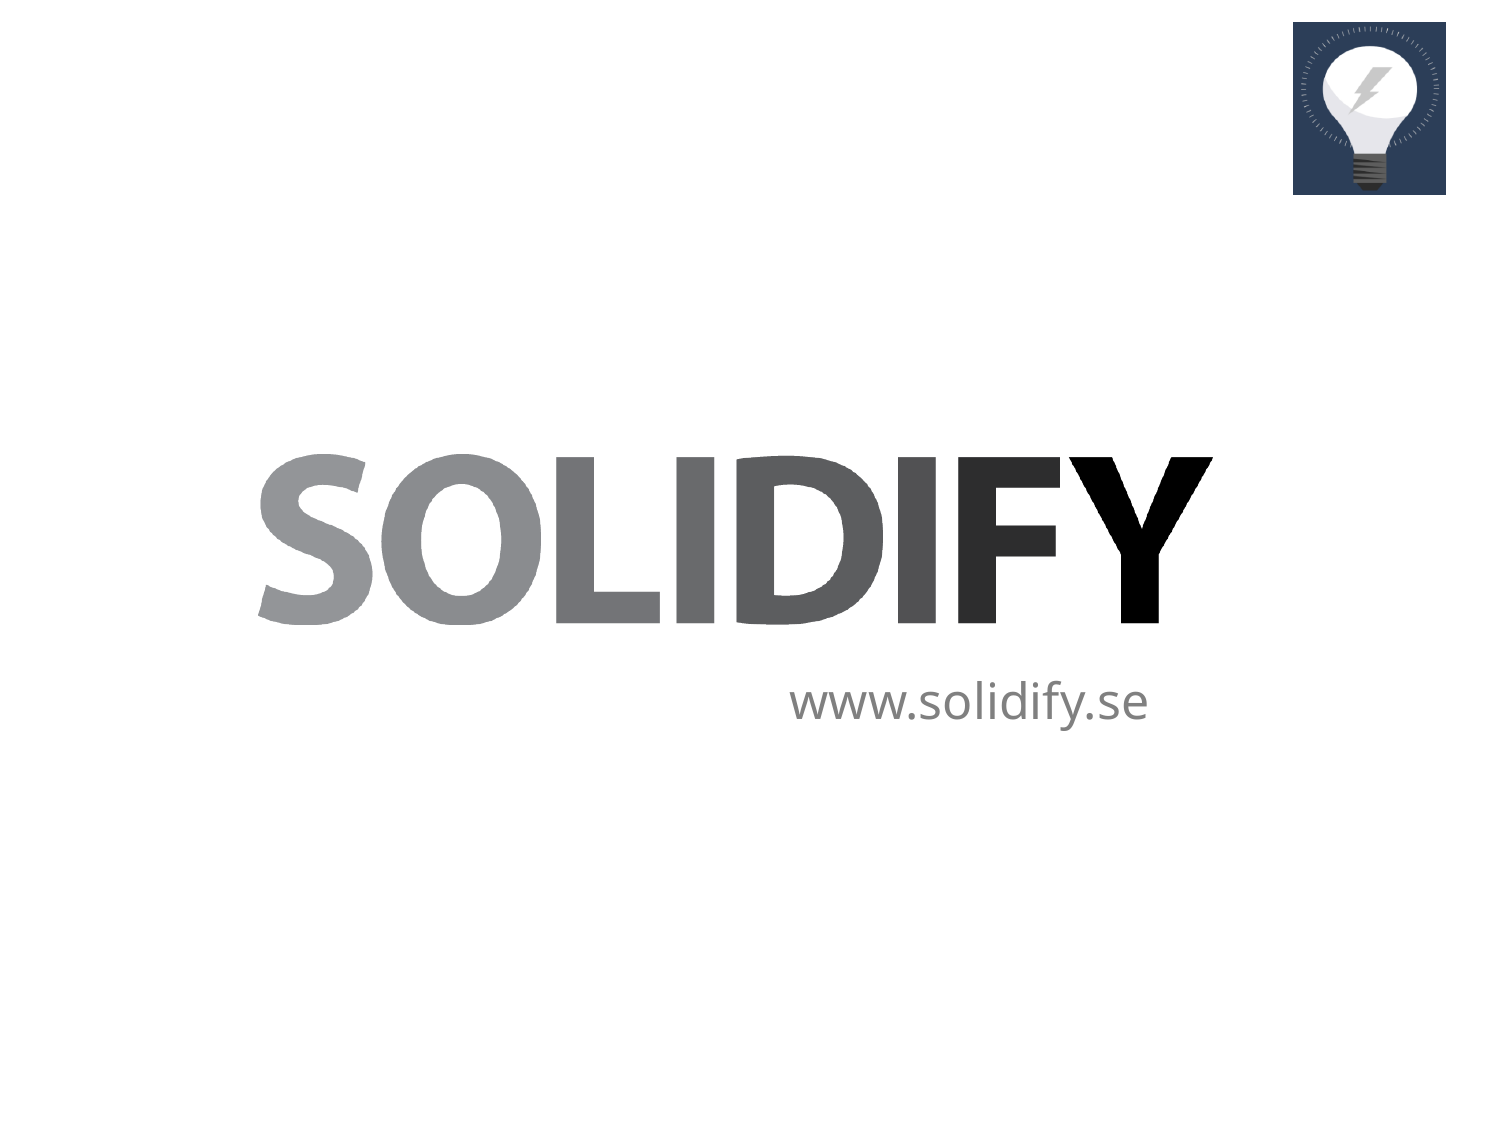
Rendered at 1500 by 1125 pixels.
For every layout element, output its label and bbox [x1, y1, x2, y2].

picture [258, 454, 1213, 625]
picture [1293, 22, 1447, 196]
